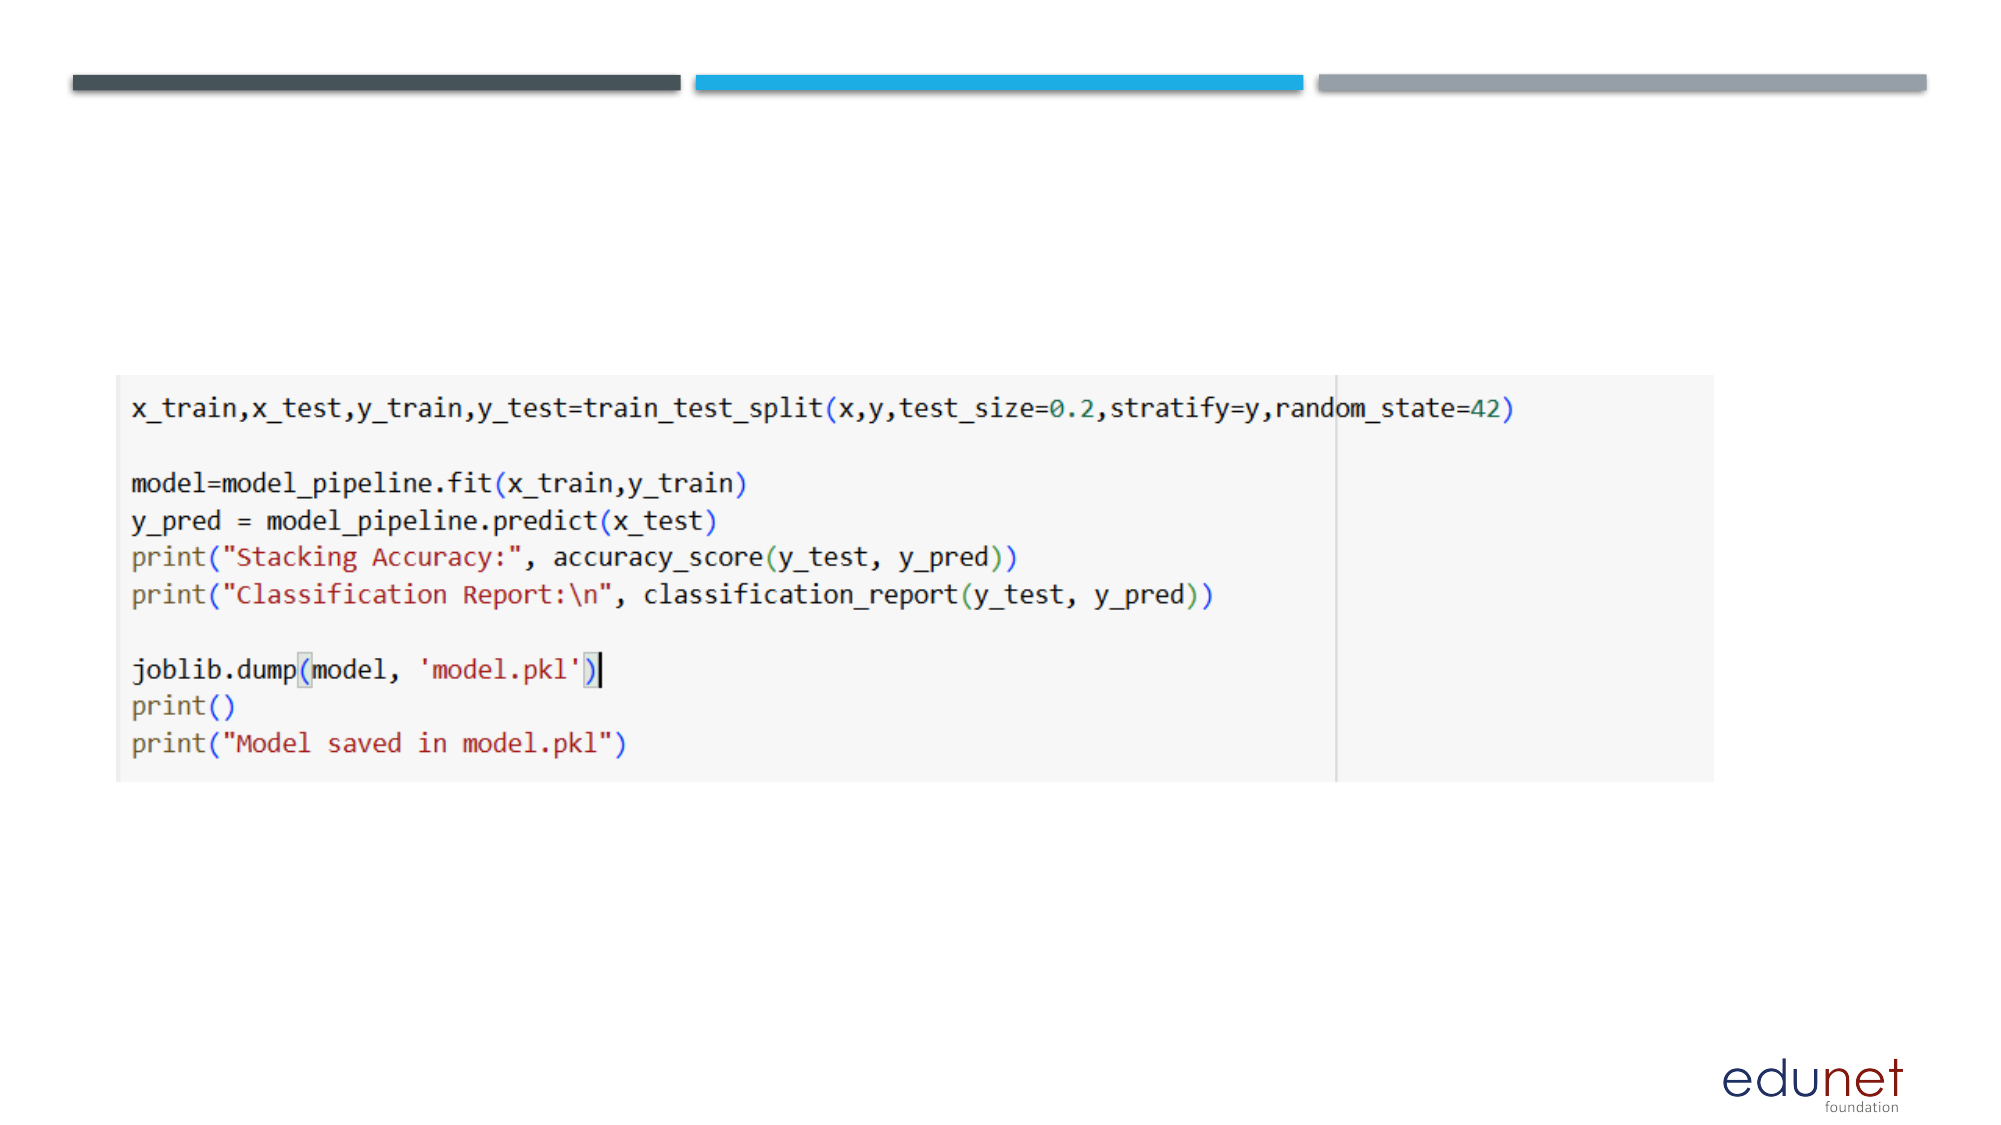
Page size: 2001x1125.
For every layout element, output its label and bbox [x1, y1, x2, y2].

picture [1719, 1056, 1905, 1116]
list [115, 374, 1714, 788]
